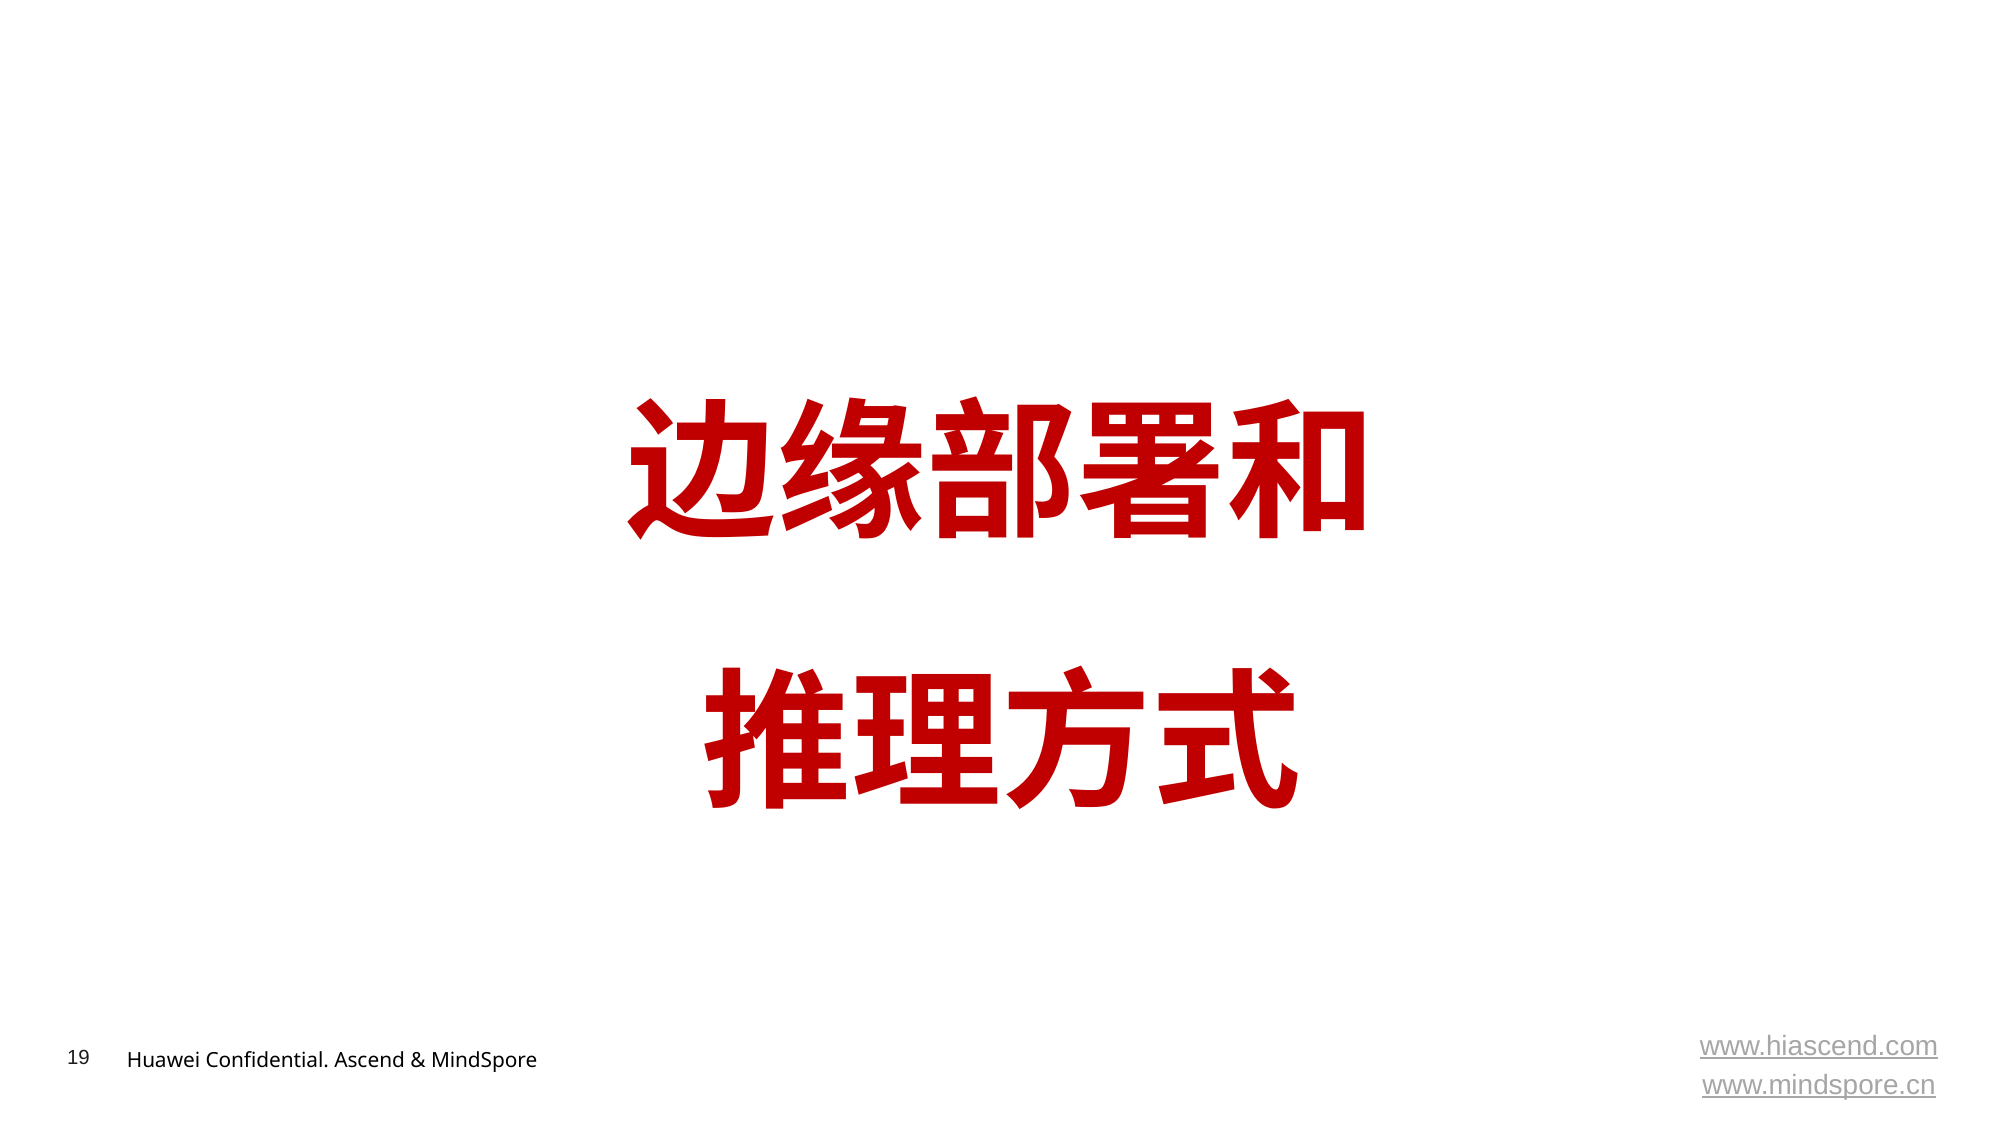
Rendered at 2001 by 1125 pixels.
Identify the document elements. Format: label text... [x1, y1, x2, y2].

title 边缘部署和 推理方式 [102, 111, 1901, 1000]
